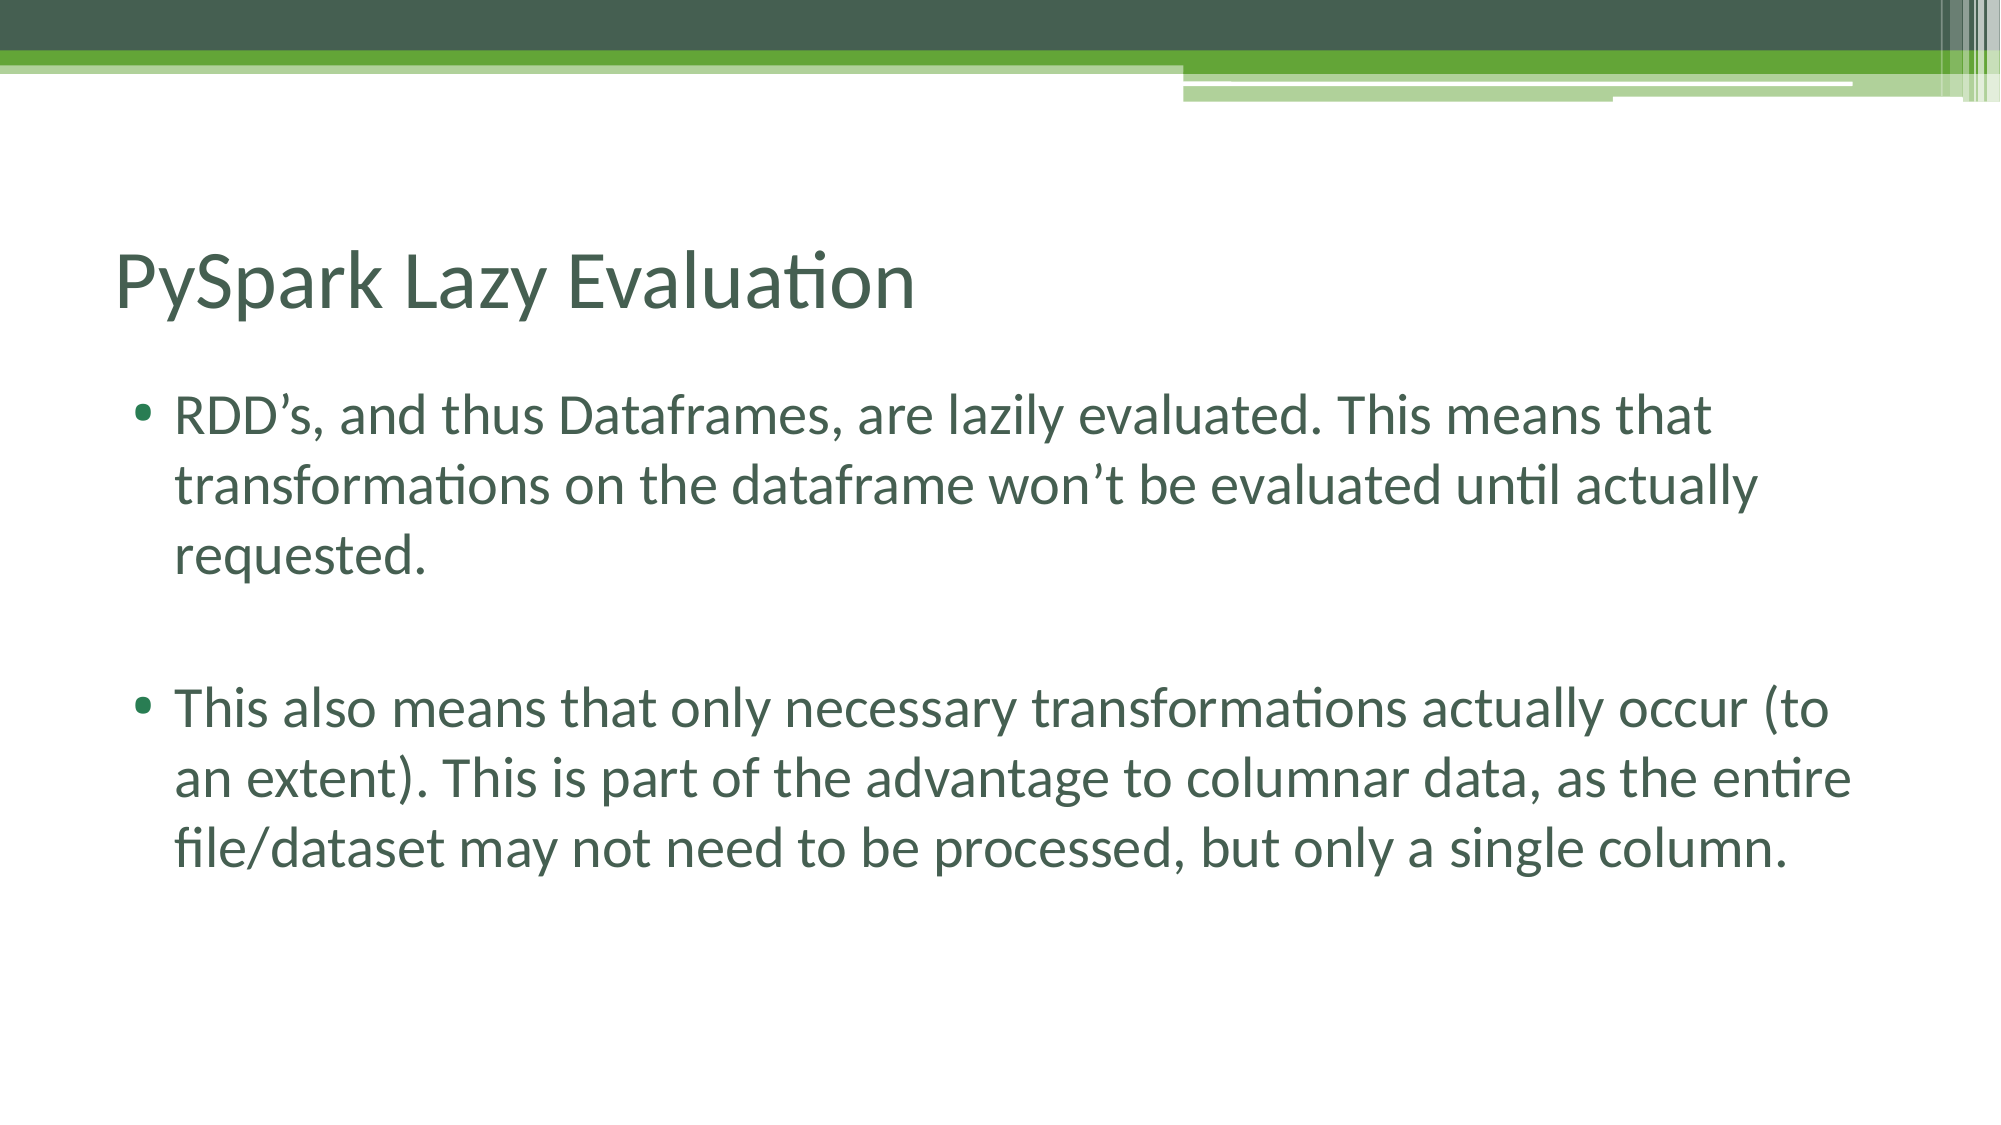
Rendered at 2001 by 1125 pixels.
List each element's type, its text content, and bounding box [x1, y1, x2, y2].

title PySpark Lazy Evaluation [99, 187, 1900, 363]
list RDD’s, and thus Dataframes, are lazily evaluated. This means that transformations on the dataframe won’t be evaluated until actually requested. This also means that only necessary transformations actually occur (to an extent). This is part of the advantage to columnar data, as the entire file/dataset may not need to be processed, but only a single column. [99, 368, 1900, 1079]
